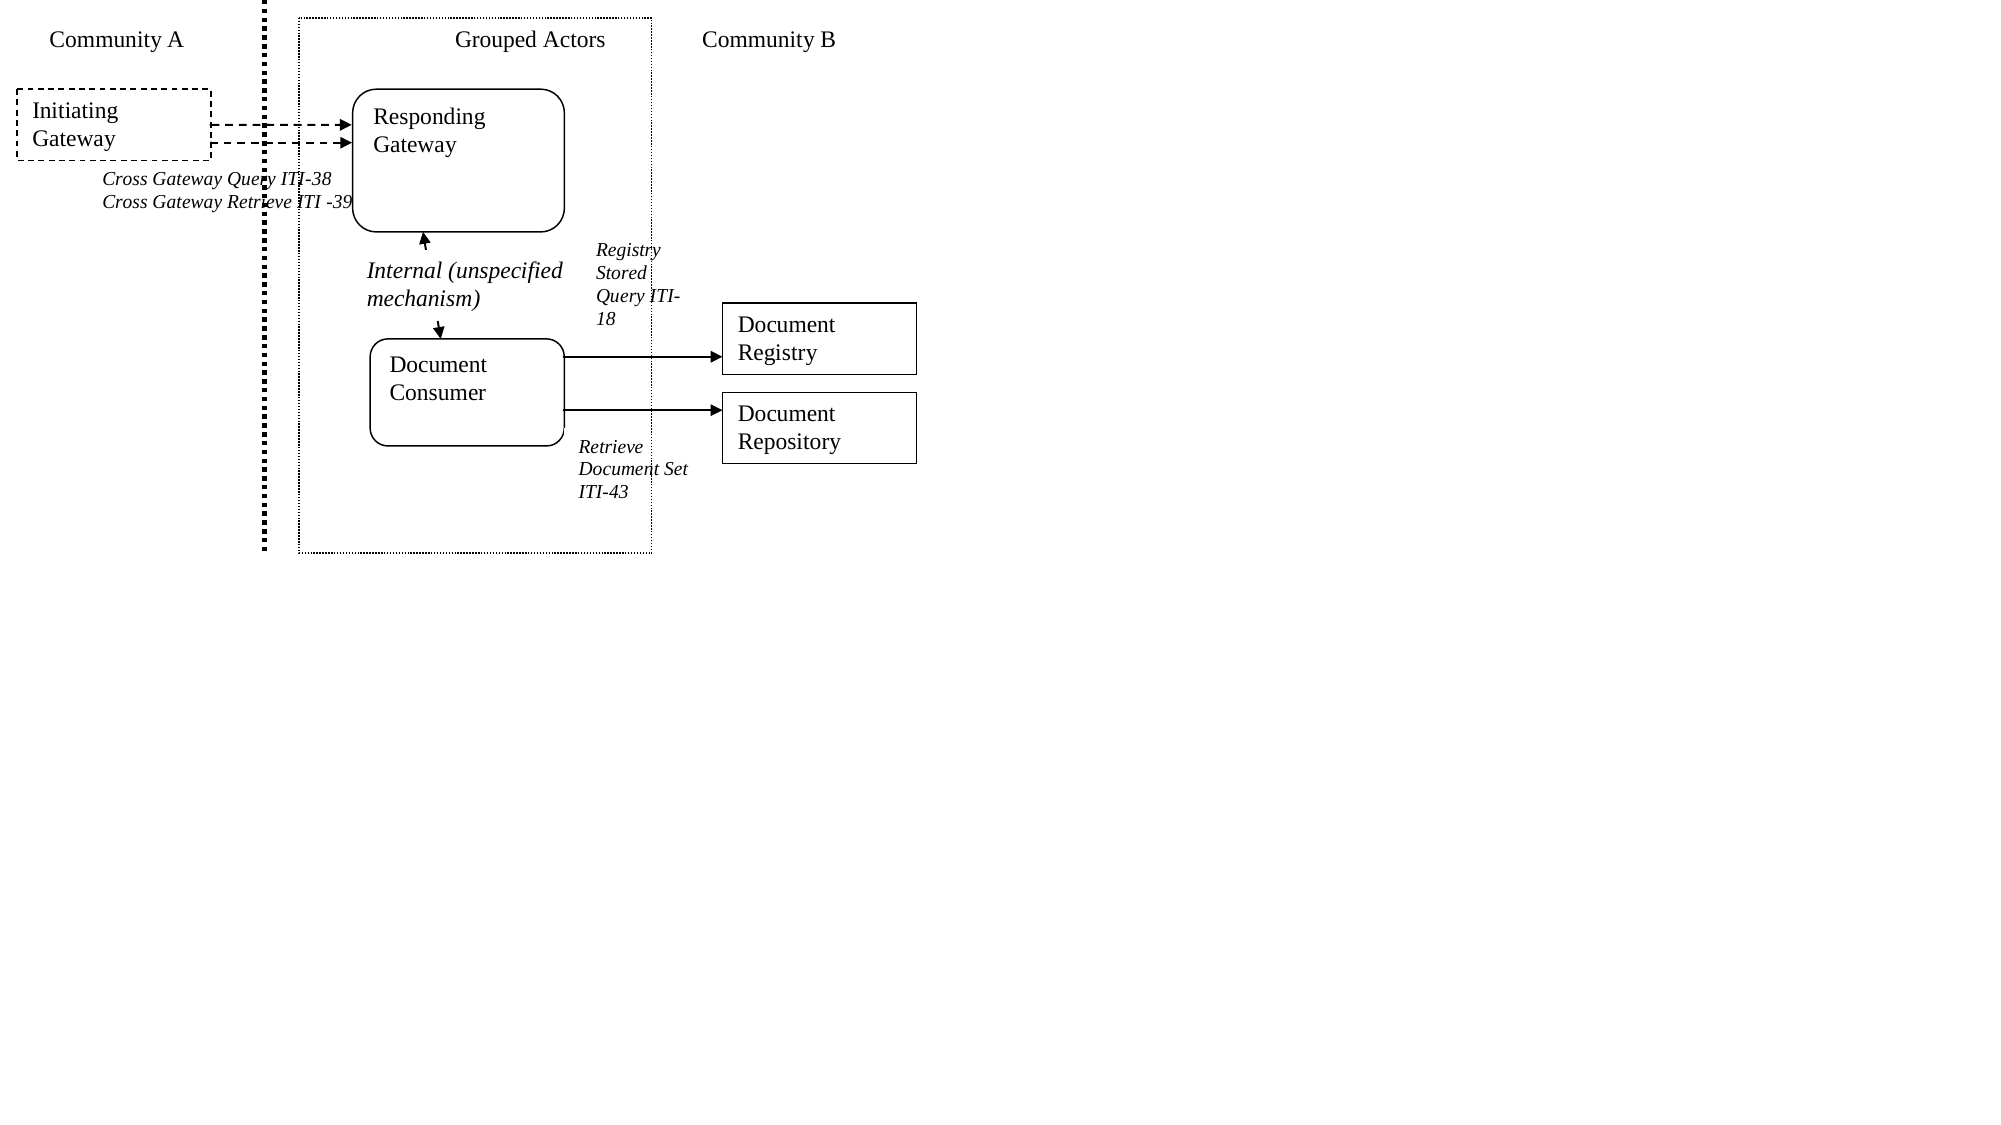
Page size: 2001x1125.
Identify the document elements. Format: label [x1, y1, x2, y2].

text_box [0, 0, 971, 571]
